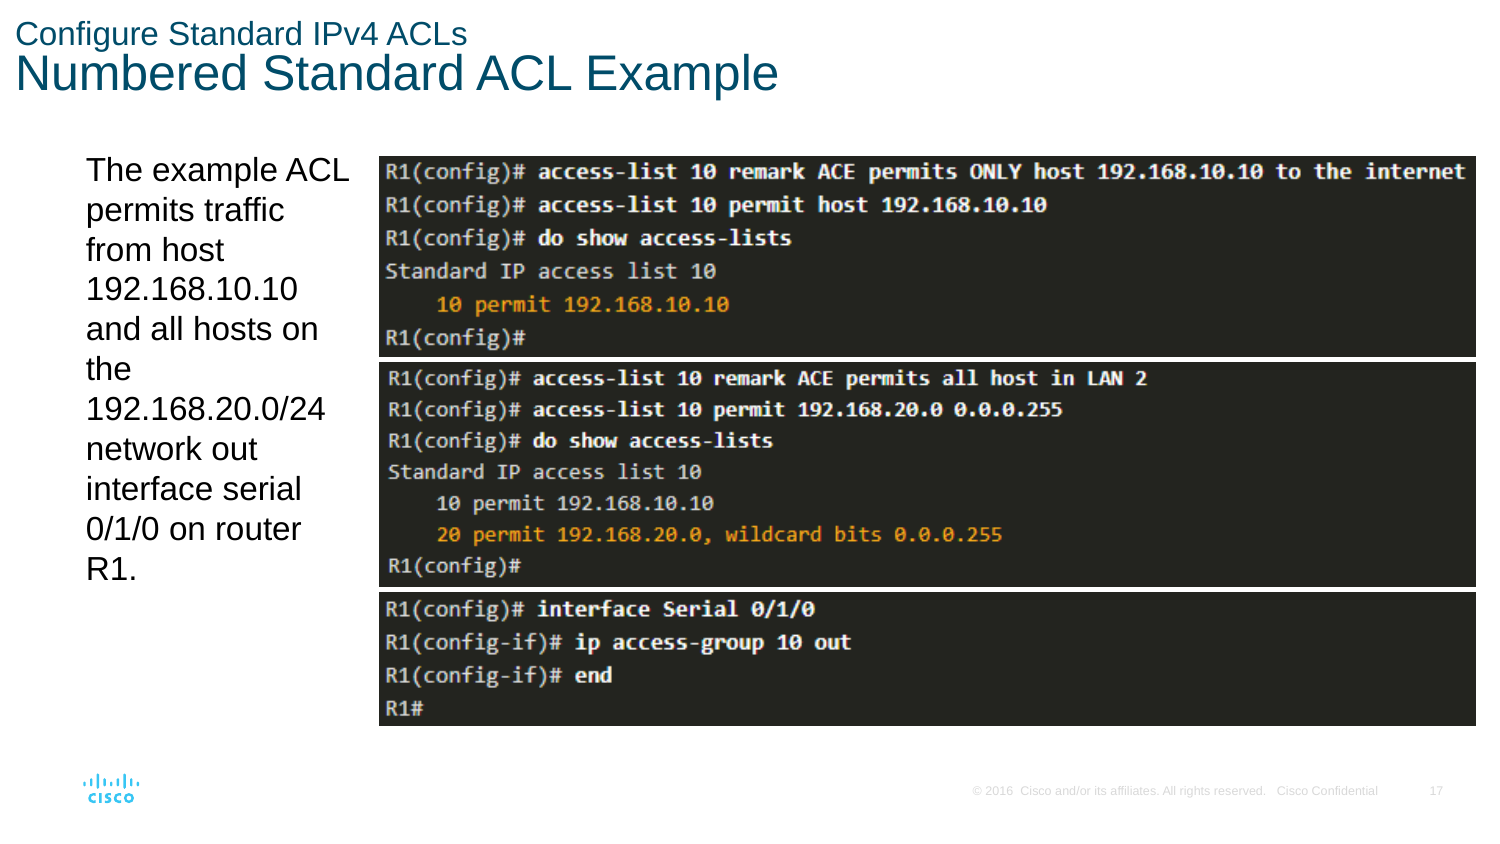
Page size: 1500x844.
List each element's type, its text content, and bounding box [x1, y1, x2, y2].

picture [379, 361, 1476, 588]
picture [379, 156, 1476, 357]
title Configure Standard IPv4 ACLs Numbered Standard ACL Example [0, 0, 1369, 121]
list The example ACL permits traffic from host 192.168.10.10 and all hosts on the 192.168.20.0/24 network out interface serial 0/1/0 on router R1. [70, 140, 368, 714]
picture [379, 592, 1476, 726]
